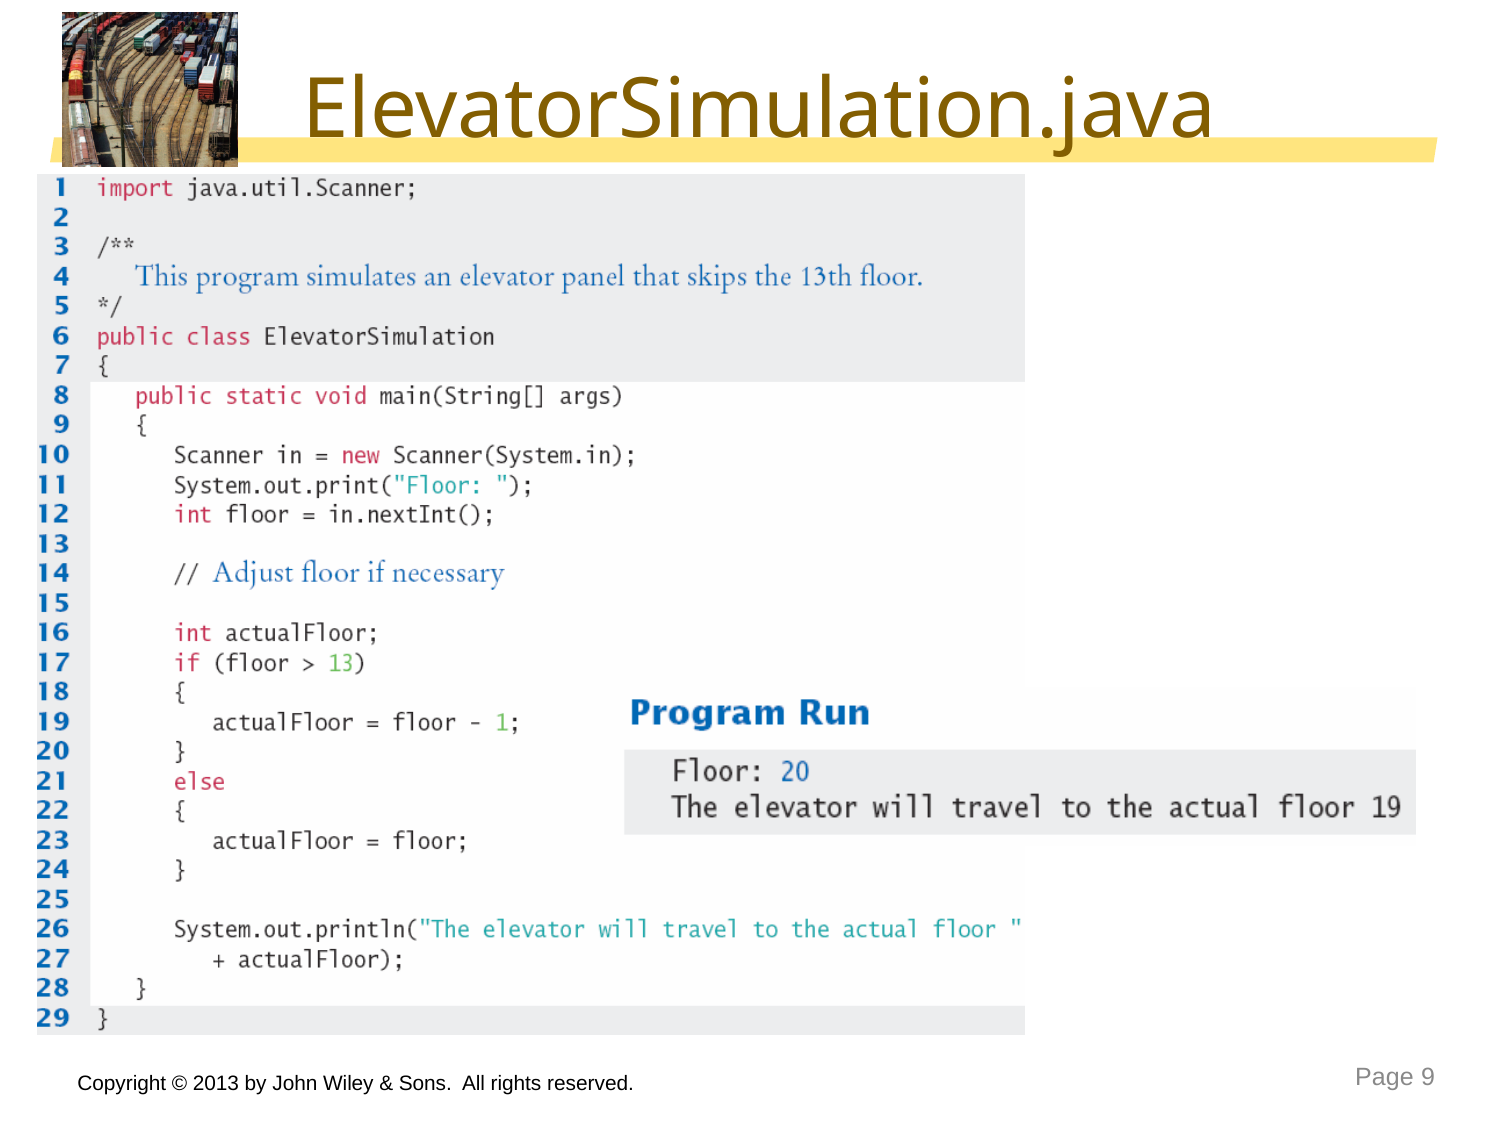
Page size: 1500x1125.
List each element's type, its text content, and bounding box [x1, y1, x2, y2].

slide_number Page 9 [1187, 1050, 1450, 1100]
picture [62, 12, 238, 167]
footer Copyright © 2013 by John Wiley & Sons. All rights reserved. [62, 1044, 726, 1104]
title ElevatorSimulation.java [287, 45, 1450, 163]
picture [37, 174, 1416, 1036]
